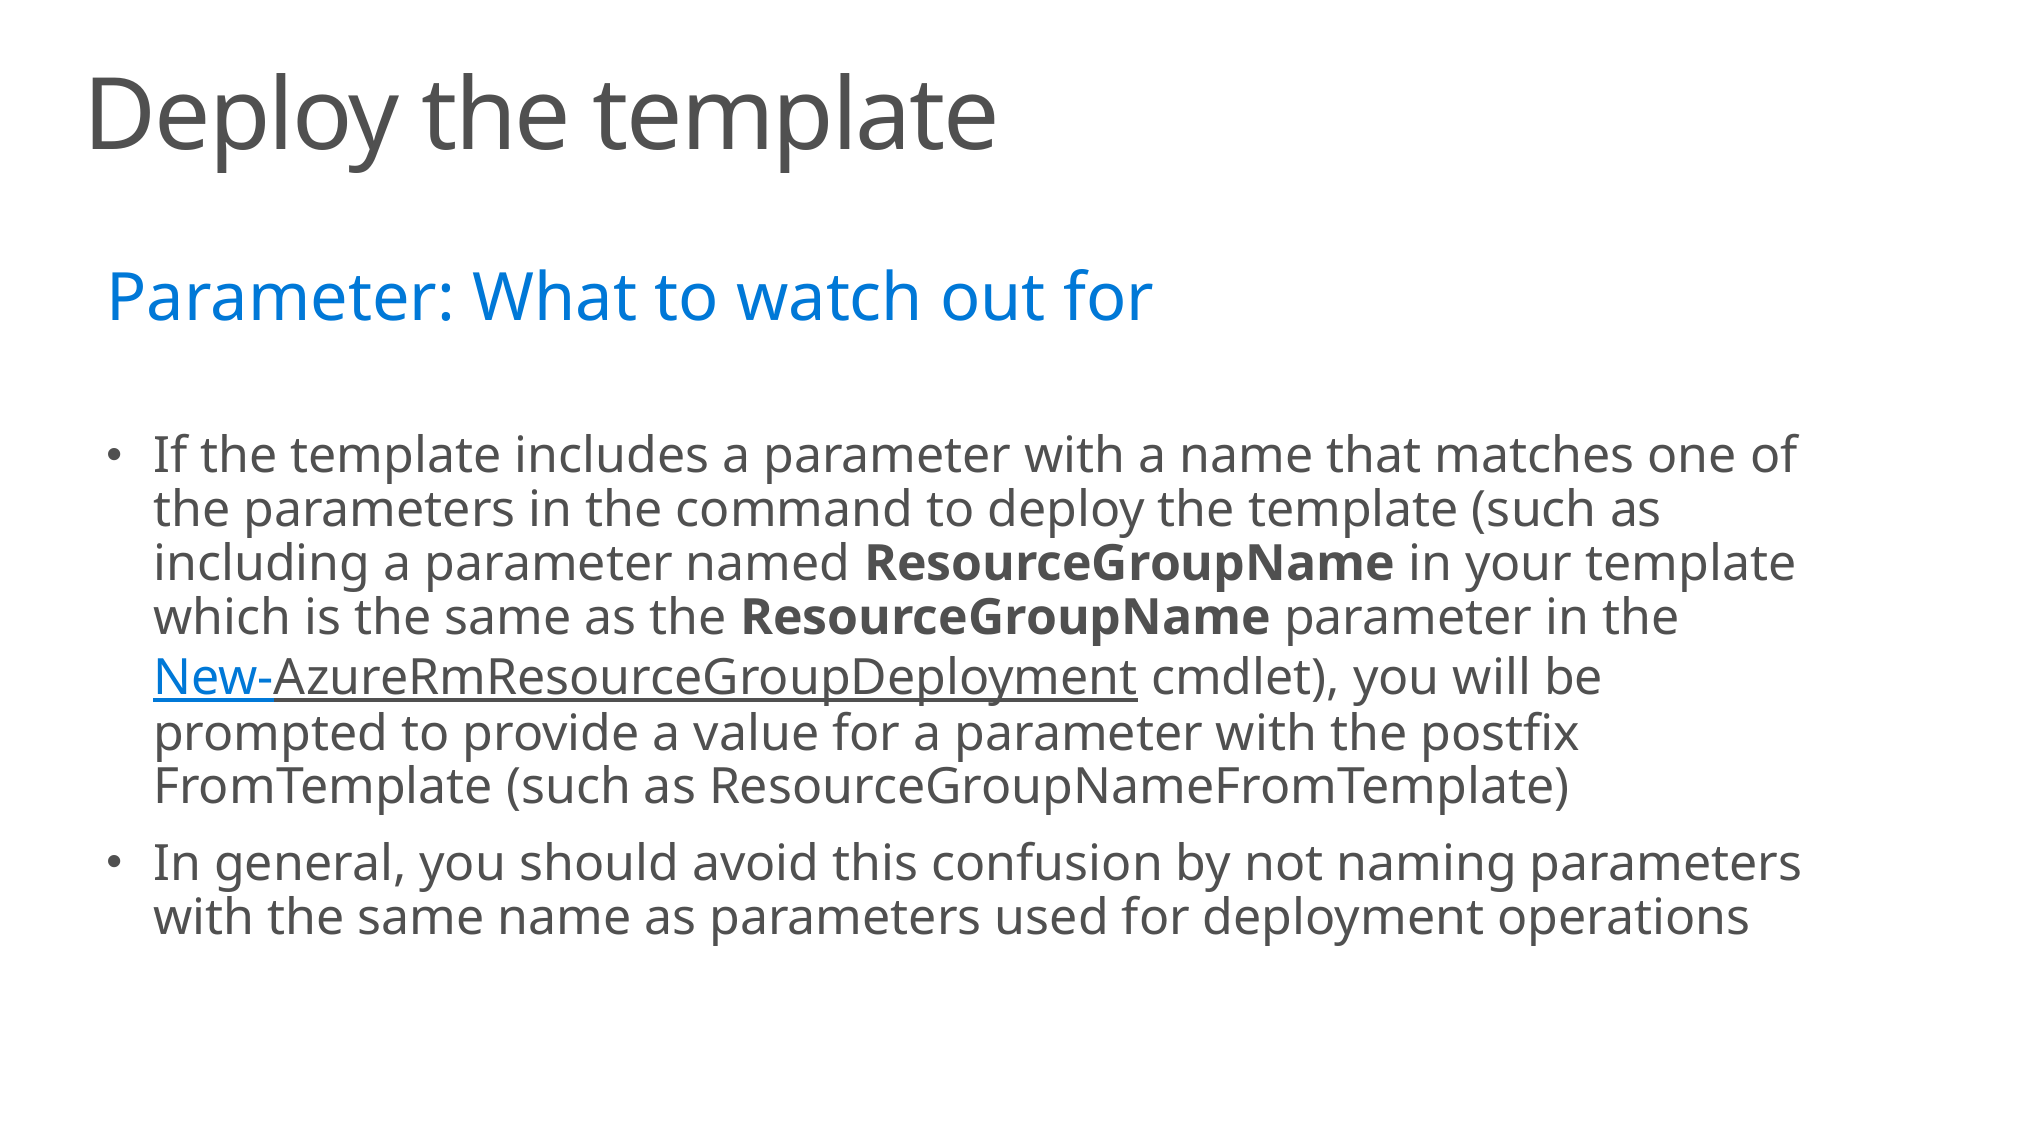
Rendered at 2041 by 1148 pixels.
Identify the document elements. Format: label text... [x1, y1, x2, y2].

title Deploy the template [60, 48, 1980, 199]
list Parameter: What to watch out for If the template includes a parameter with a name that matches one of the parameters in the command to deploy the template (such as including a parameter named ResourceGroupName in your template which is the same as the ResourceGroupName parameter in the New-AzureRmResourceGroupDeployment cmdlet), you will be prompted to provide a value for a parameter with the postfix FromTemplate (such as ResourceGroupNameFromTemplate) In general, you should avoid this confusion by not naming parameters with the same name as parameters used for deployment operations [82, 247, 1833, 1076]
